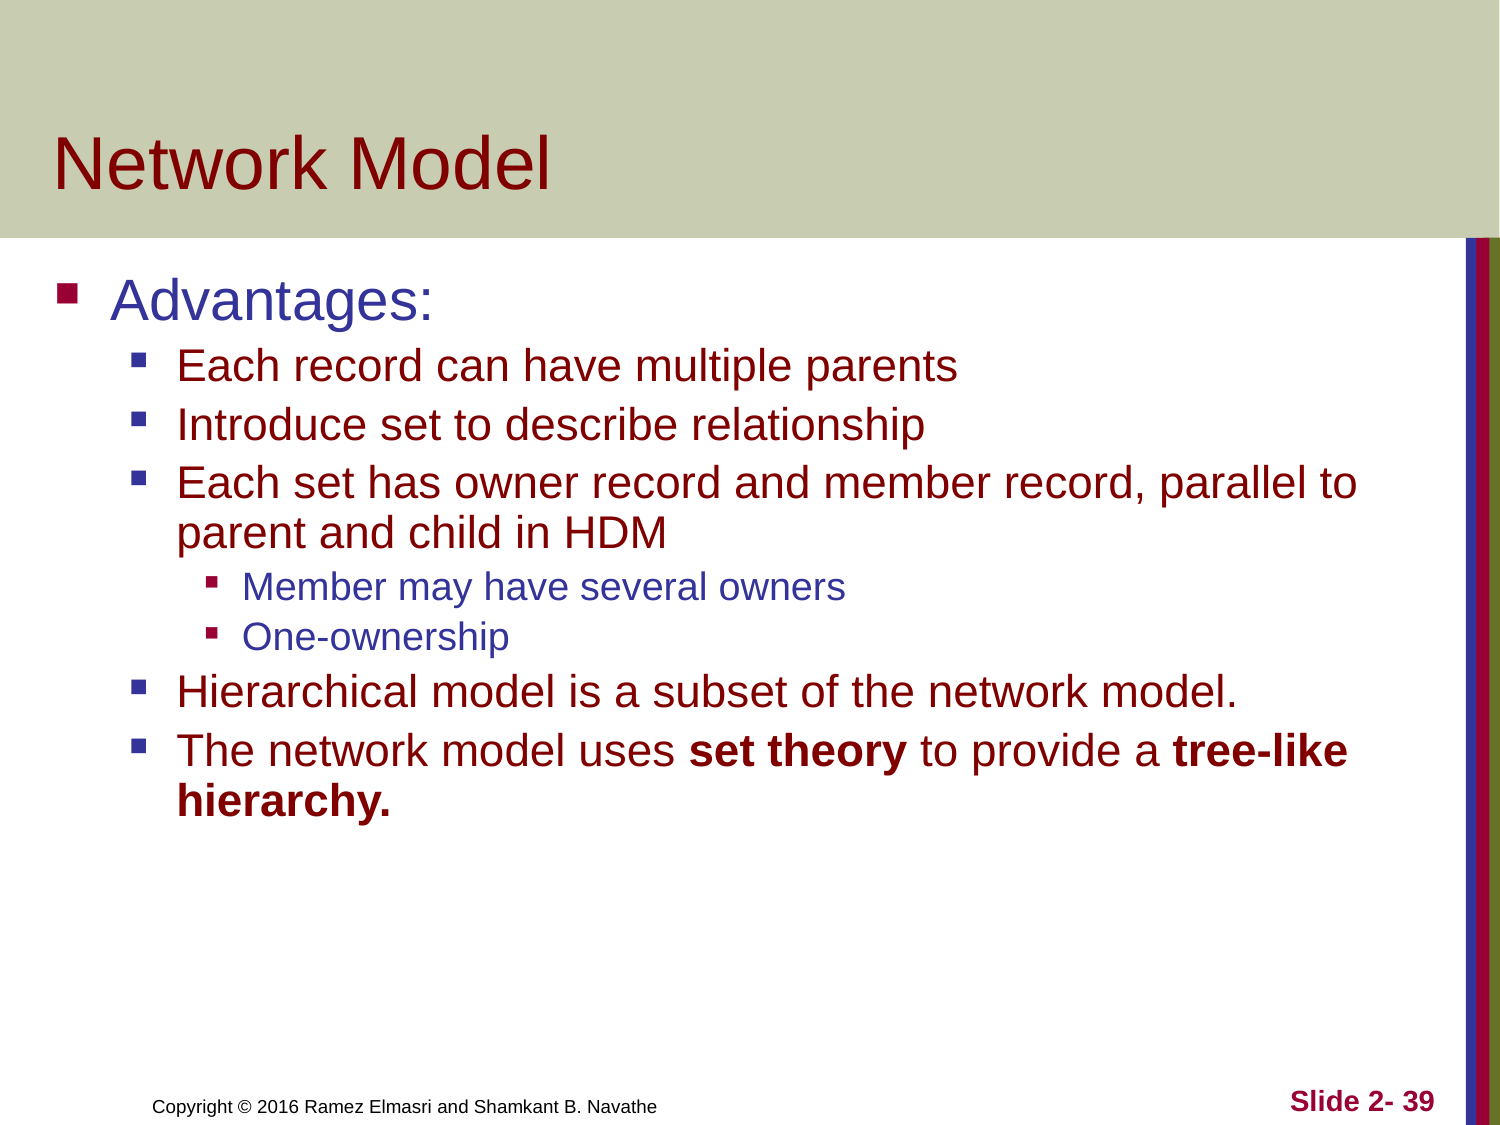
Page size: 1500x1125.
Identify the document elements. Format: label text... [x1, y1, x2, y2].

title Network Model [37, 49, 1317, 213]
slide_number Slide 2- 39 [1137, 1049, 1451, 1125]
list Advantages: Each record can have multiple parents Introduce set to describe relationship Each set has owner record and member record, parallel to parent and child in HDM Member may have several owners One-ownership Hierarchical model is a subset of the network model. The network model uses set theory to provide a tree-like hierarchy. [39, 262, 1400, 1013]
